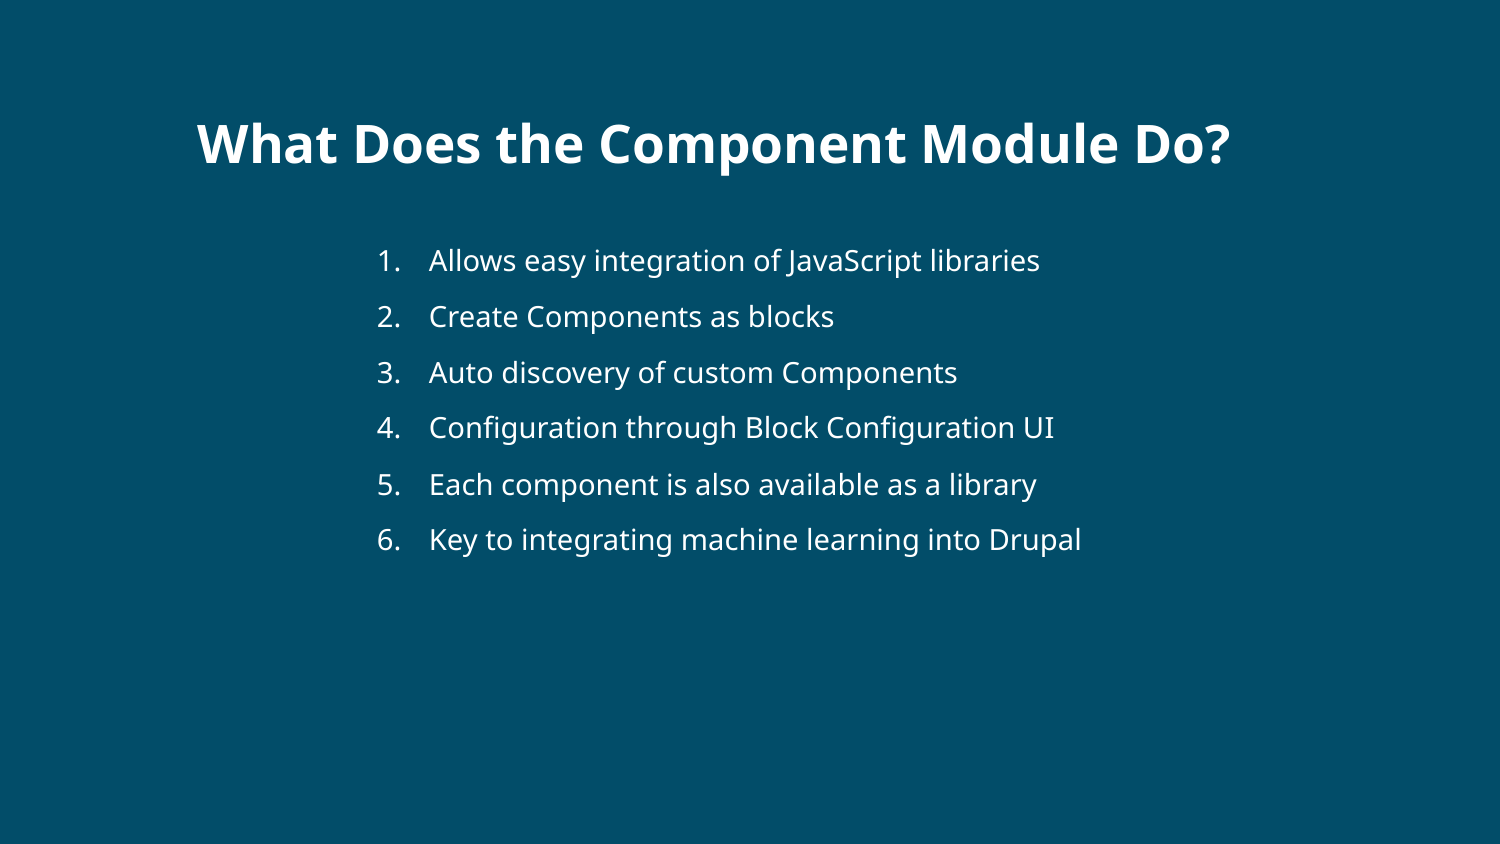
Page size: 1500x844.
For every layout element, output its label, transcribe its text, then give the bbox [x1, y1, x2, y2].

list Allows easy integration of JavaScript libraries Create Components as blocks Auto discovery of custom Components Configuration through Block Configuration UI Each component is also available as a library Key to integrating machine learning into Drupal [338, 227, 1162, 738]
title What Does the Component Module Do? [15, 95, 1413, 189]
